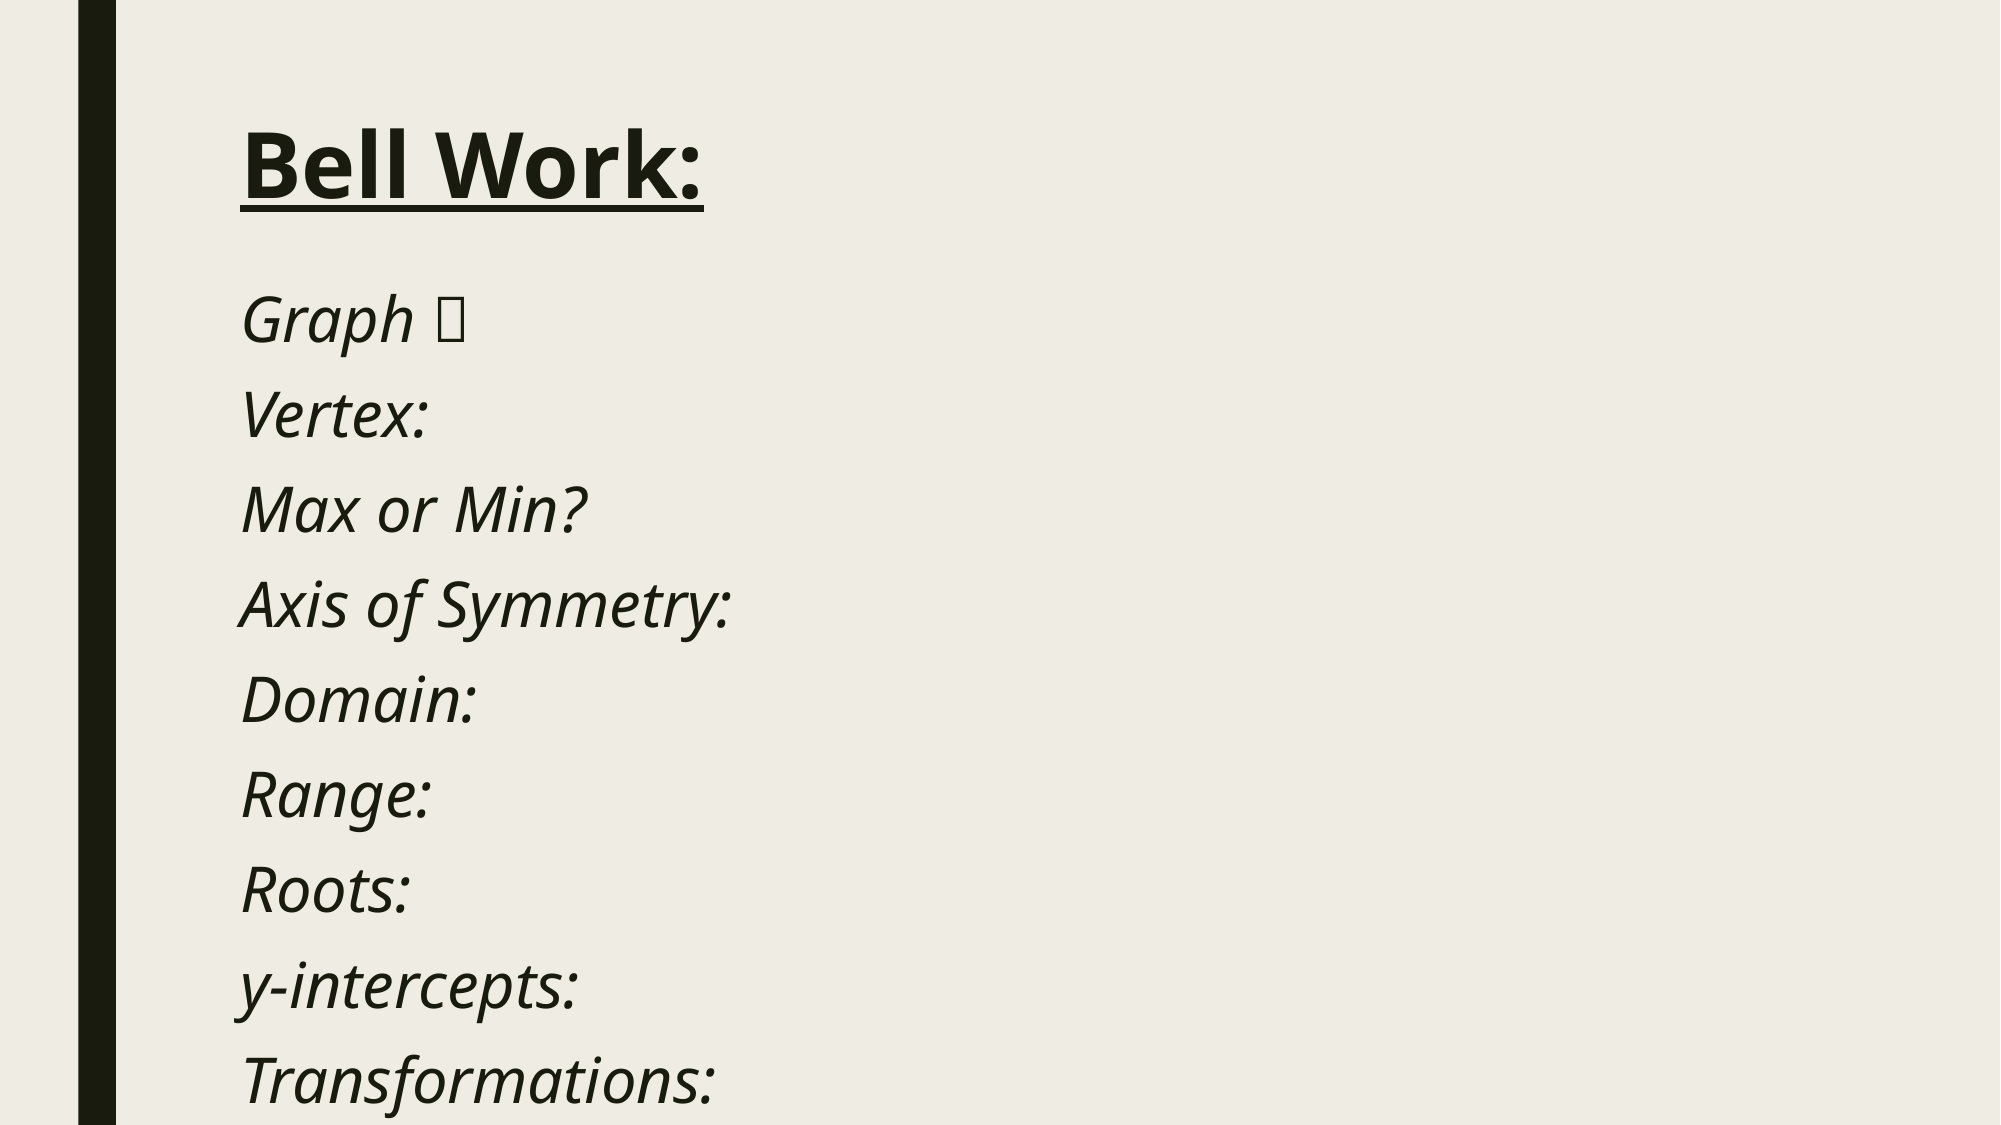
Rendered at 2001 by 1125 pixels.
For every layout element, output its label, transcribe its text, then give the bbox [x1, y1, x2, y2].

list Graph  Vertex: Max or Min? Axis of Symmetry: Domain: Range: Roots: y-intercepts: Transformations: [225, 277, 1800, 1125]
